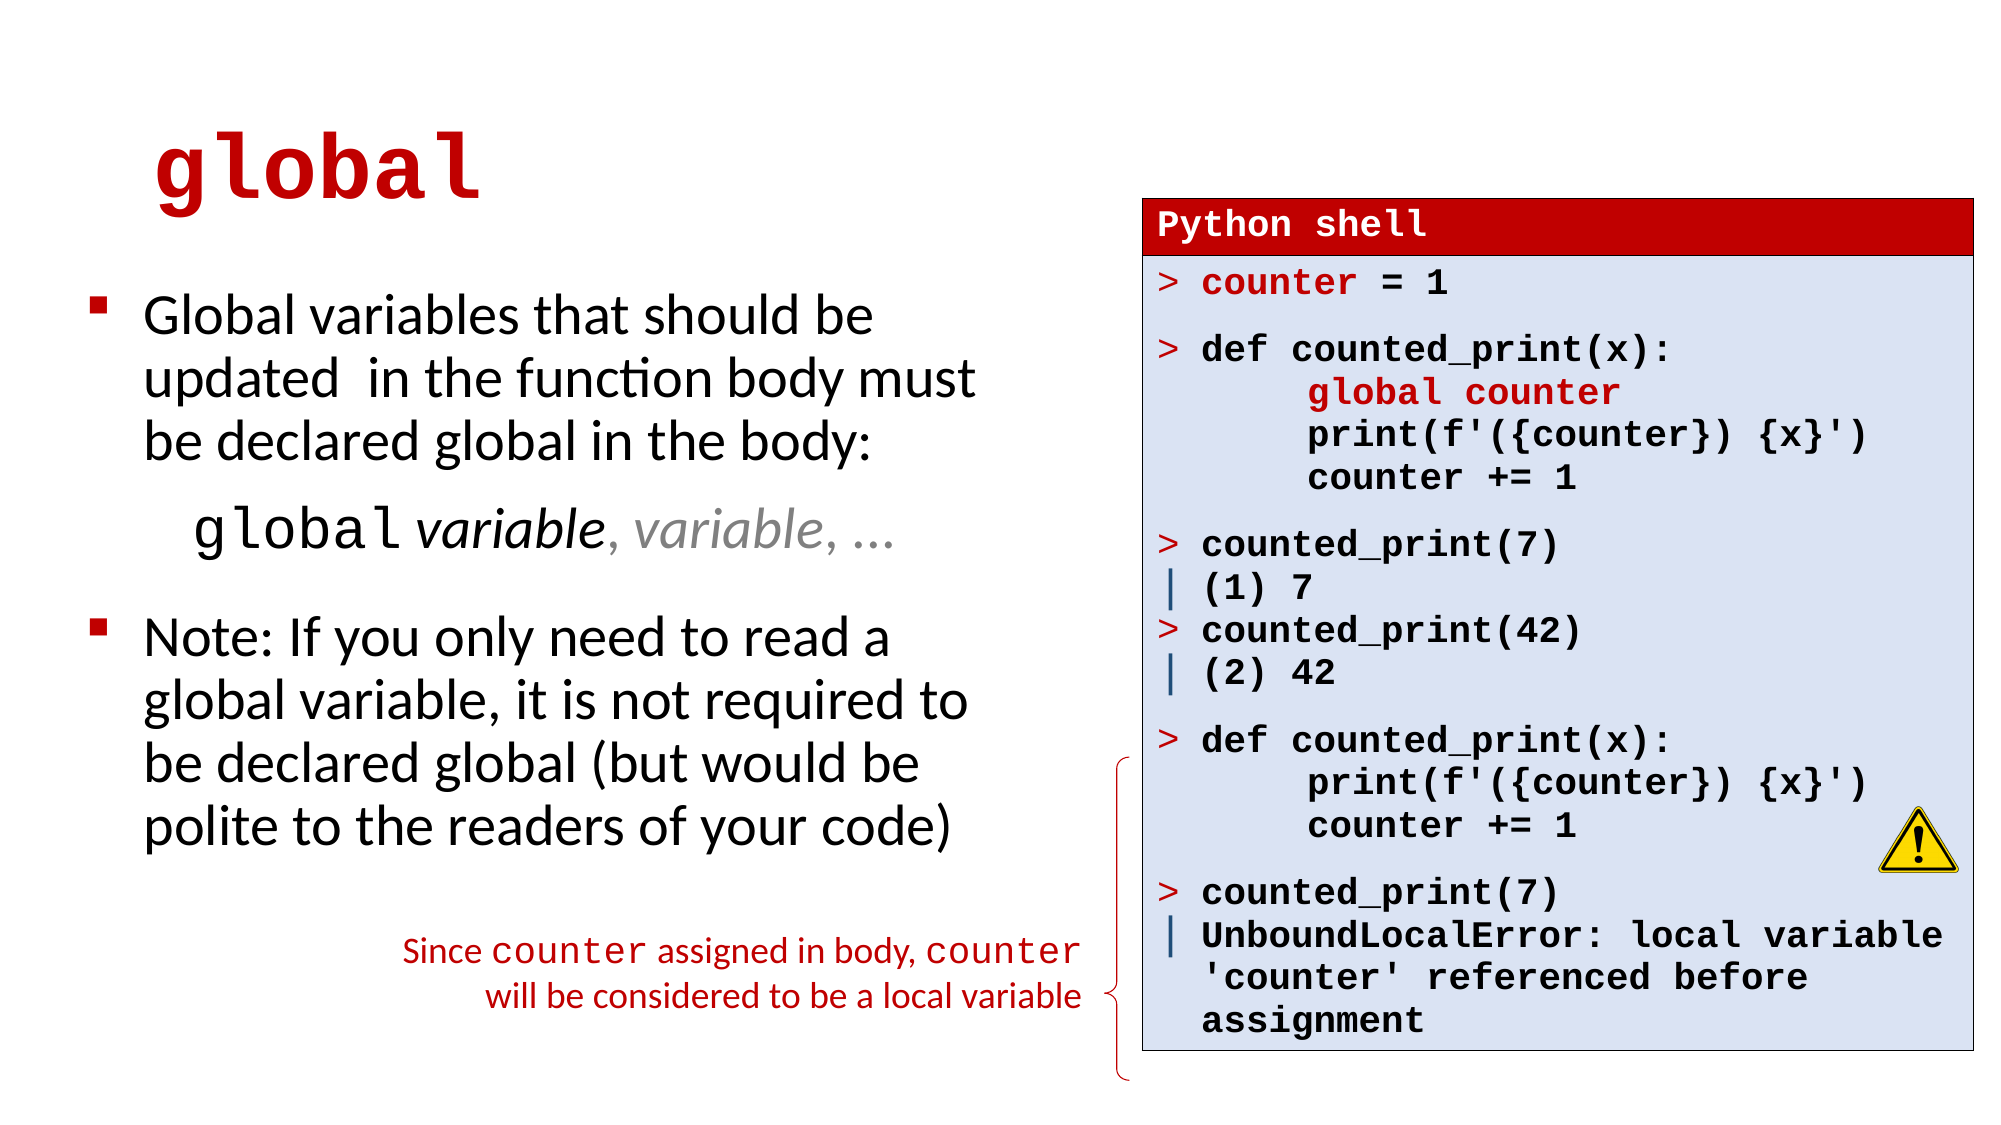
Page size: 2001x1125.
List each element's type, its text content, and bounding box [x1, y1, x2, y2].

list Global variables that should be updated in the function body must be declared global in the body: global variable, variable, ... Note: If you only need to read a global variable, it is not required to be declared global (but would be polite to the readers of your code) [70, 277, 1019, 920]
table_cell counter = 1 def counted_print(x): global counter print(f'({counter}) {x}') counter += 1 counted_print(7) (1) 7 counted_print(42) (2) 42 def counted_print(x): print(f'({counter}) {x}') counter += 1 counted_print(7) UnboundLocalError: local variable 'counter' referenced before assignment [1143, 256, 1973, 1050]
text_box [1104, 756, 1130, 1081]
picture [1878, 806, 1959, 873]
text_box Since counter assigned in body, counter will be considered to be a local variable [377, 918, 1098, 1024]
title global [137, 59, 1863, 278]
table_header Python shell [1143, 199, 1973, 255]
